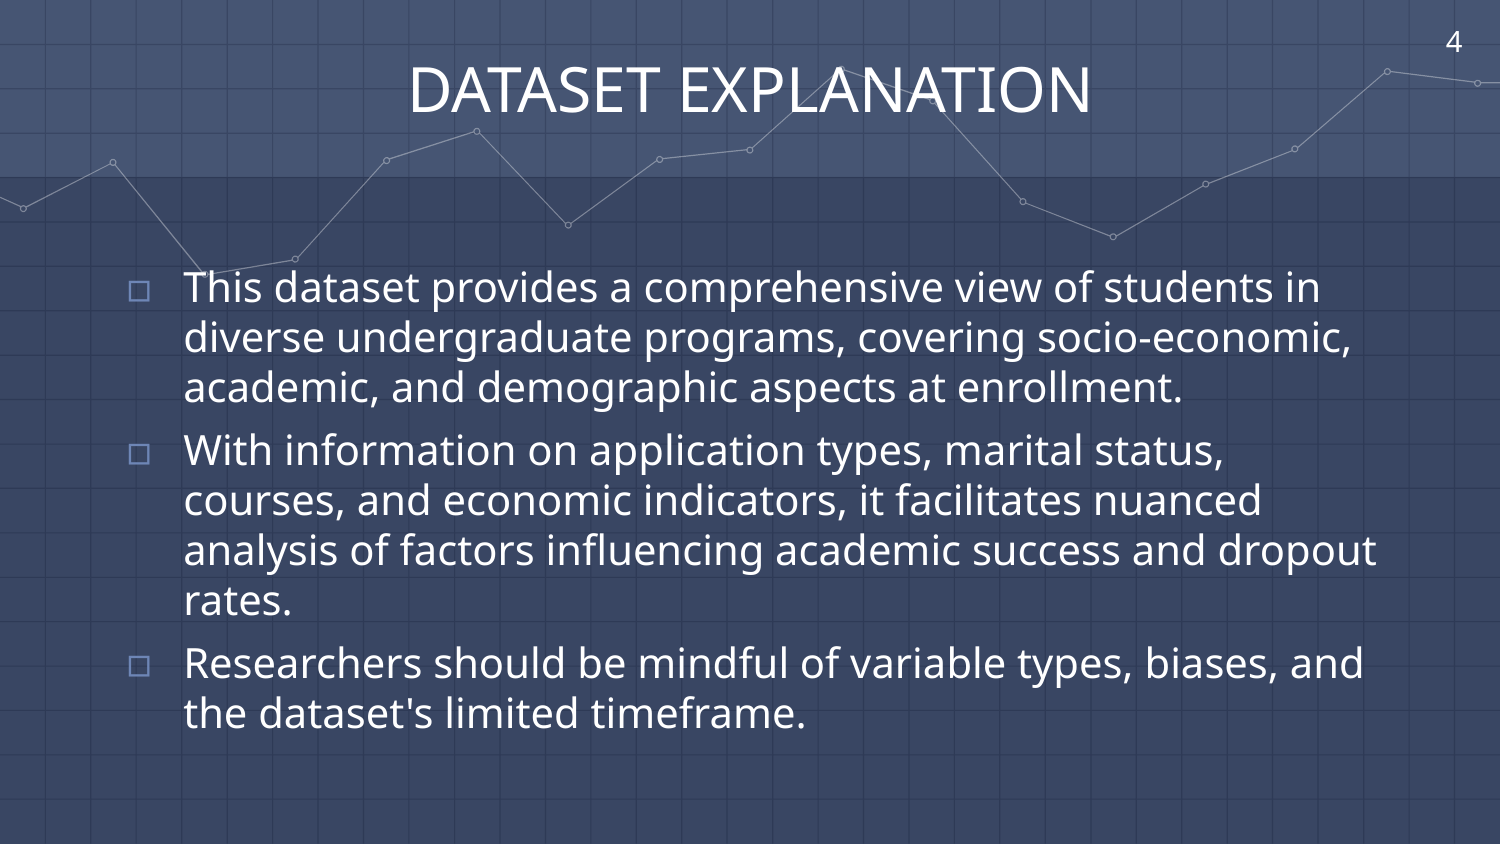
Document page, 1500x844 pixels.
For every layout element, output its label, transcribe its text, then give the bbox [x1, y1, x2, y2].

list This dataset provides a comprehensive view of students in diverse undergraduate programs, covering socio-economic, academic, and demographic aspects at enrollment. With information on application types, marital status, courses, and economic indicators, it facilitates nuanced analysis of factors influencing academic success and dropout rates. Researchers should be mindful of variable types, biases, and the dataset's limited timeframe. [93, 246, 1409, 755]
text_box DATASET EXPLANATION [95, 34, 1407, 140]
slide_number ‹#› [1408, 0, 1500, 88]
